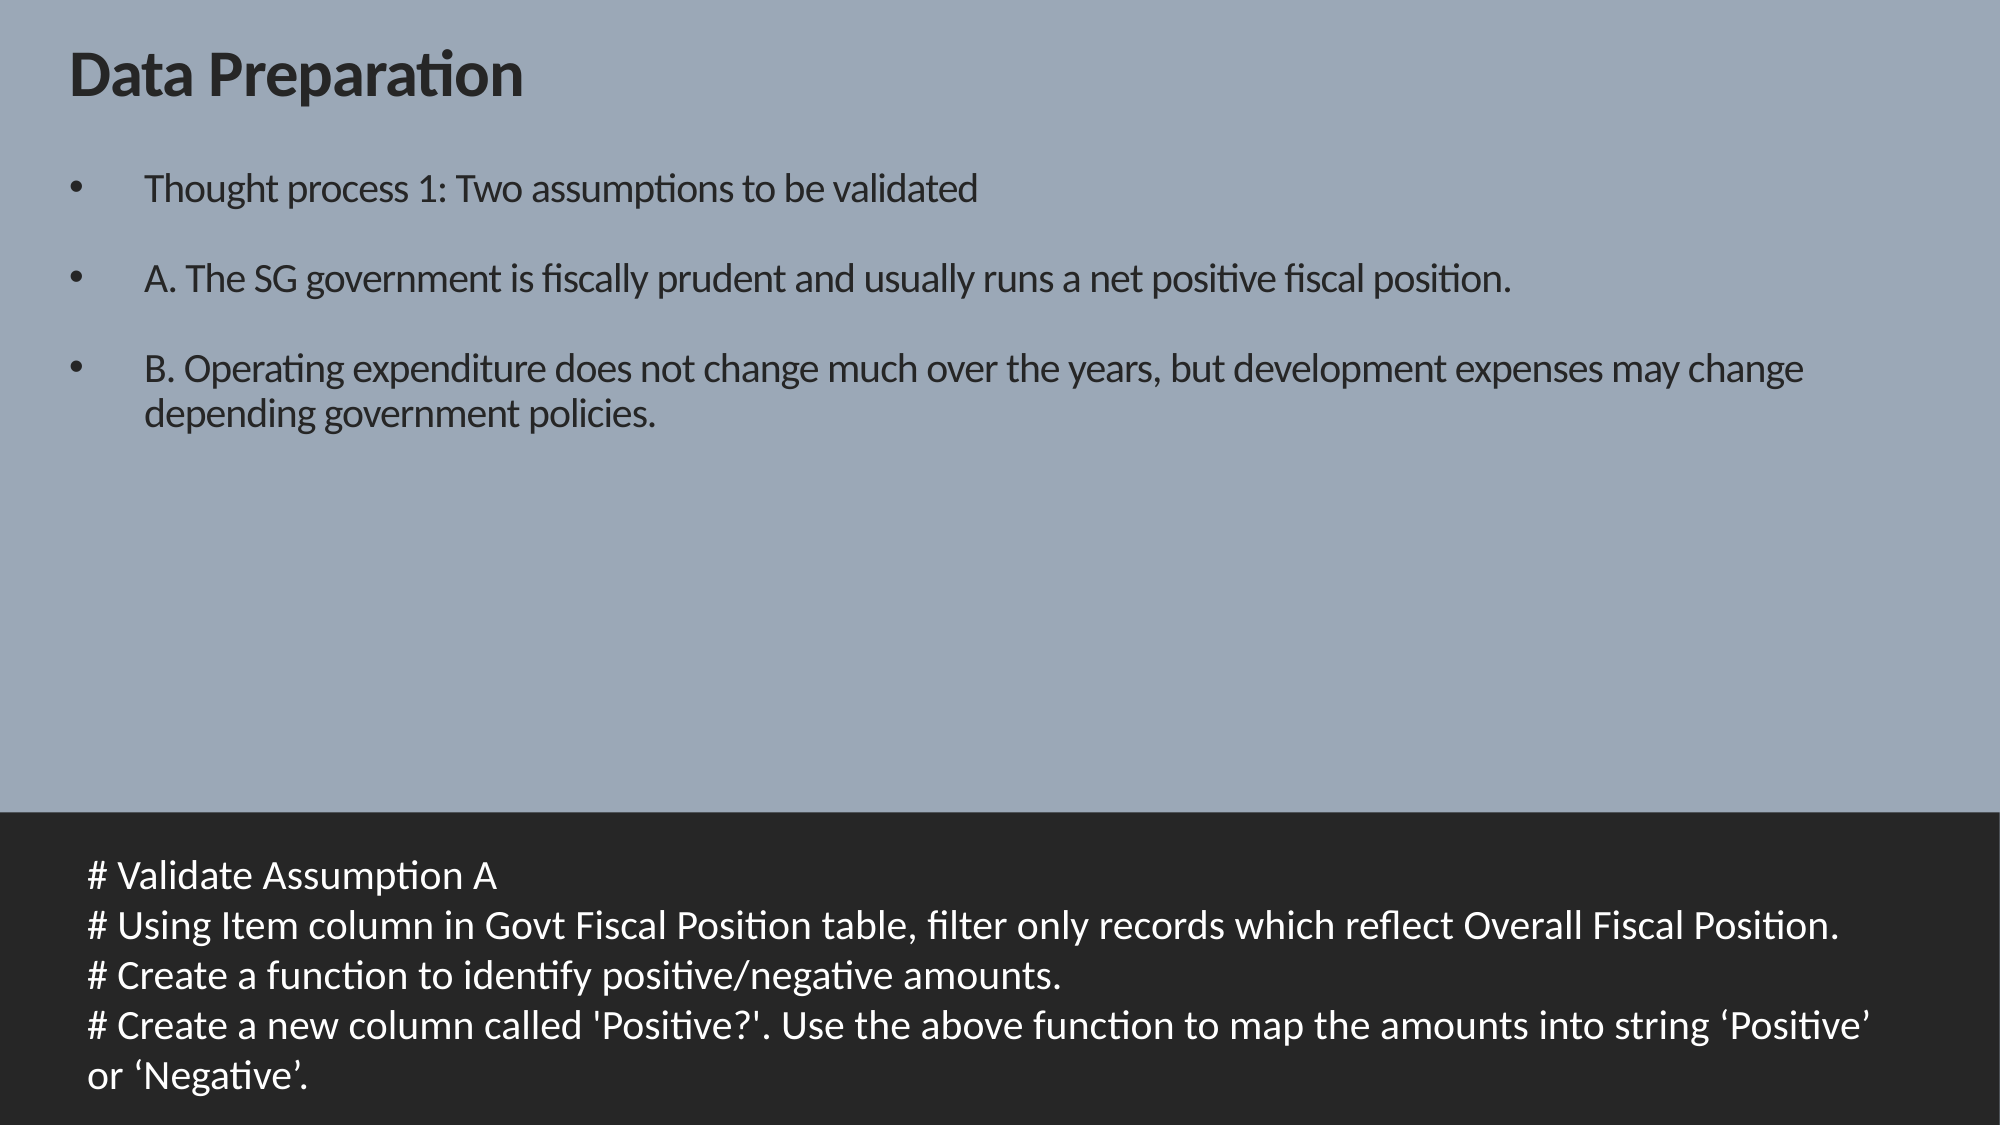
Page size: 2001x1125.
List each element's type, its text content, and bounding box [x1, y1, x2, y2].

text_box [0, 0, 2000, 811]
title Data Preparation [54, 42, 1705, 117]
text_box # Validate Assumption A # Using Item column in Govt Fiscal Position table, filter only records which reflect Overall Fiscal Position. # Create a function to identify positive/negative amounts. # Create a new column called 'Positive?'. Use the above function to map the amounts into string ‘Positive’ or ‘Negative’. [72, 840, 1927, 1125]
text_box Thought process 1: Two assumptions to be validated A. The SG government is fiscally prudent and usually runs a net positive fiscal position. B. Operating expenditure does not change much over the years, but development expenses may change depending government policies. [54, 117, 1946, 489]
text_box [0, 811, 2000, 1125]
